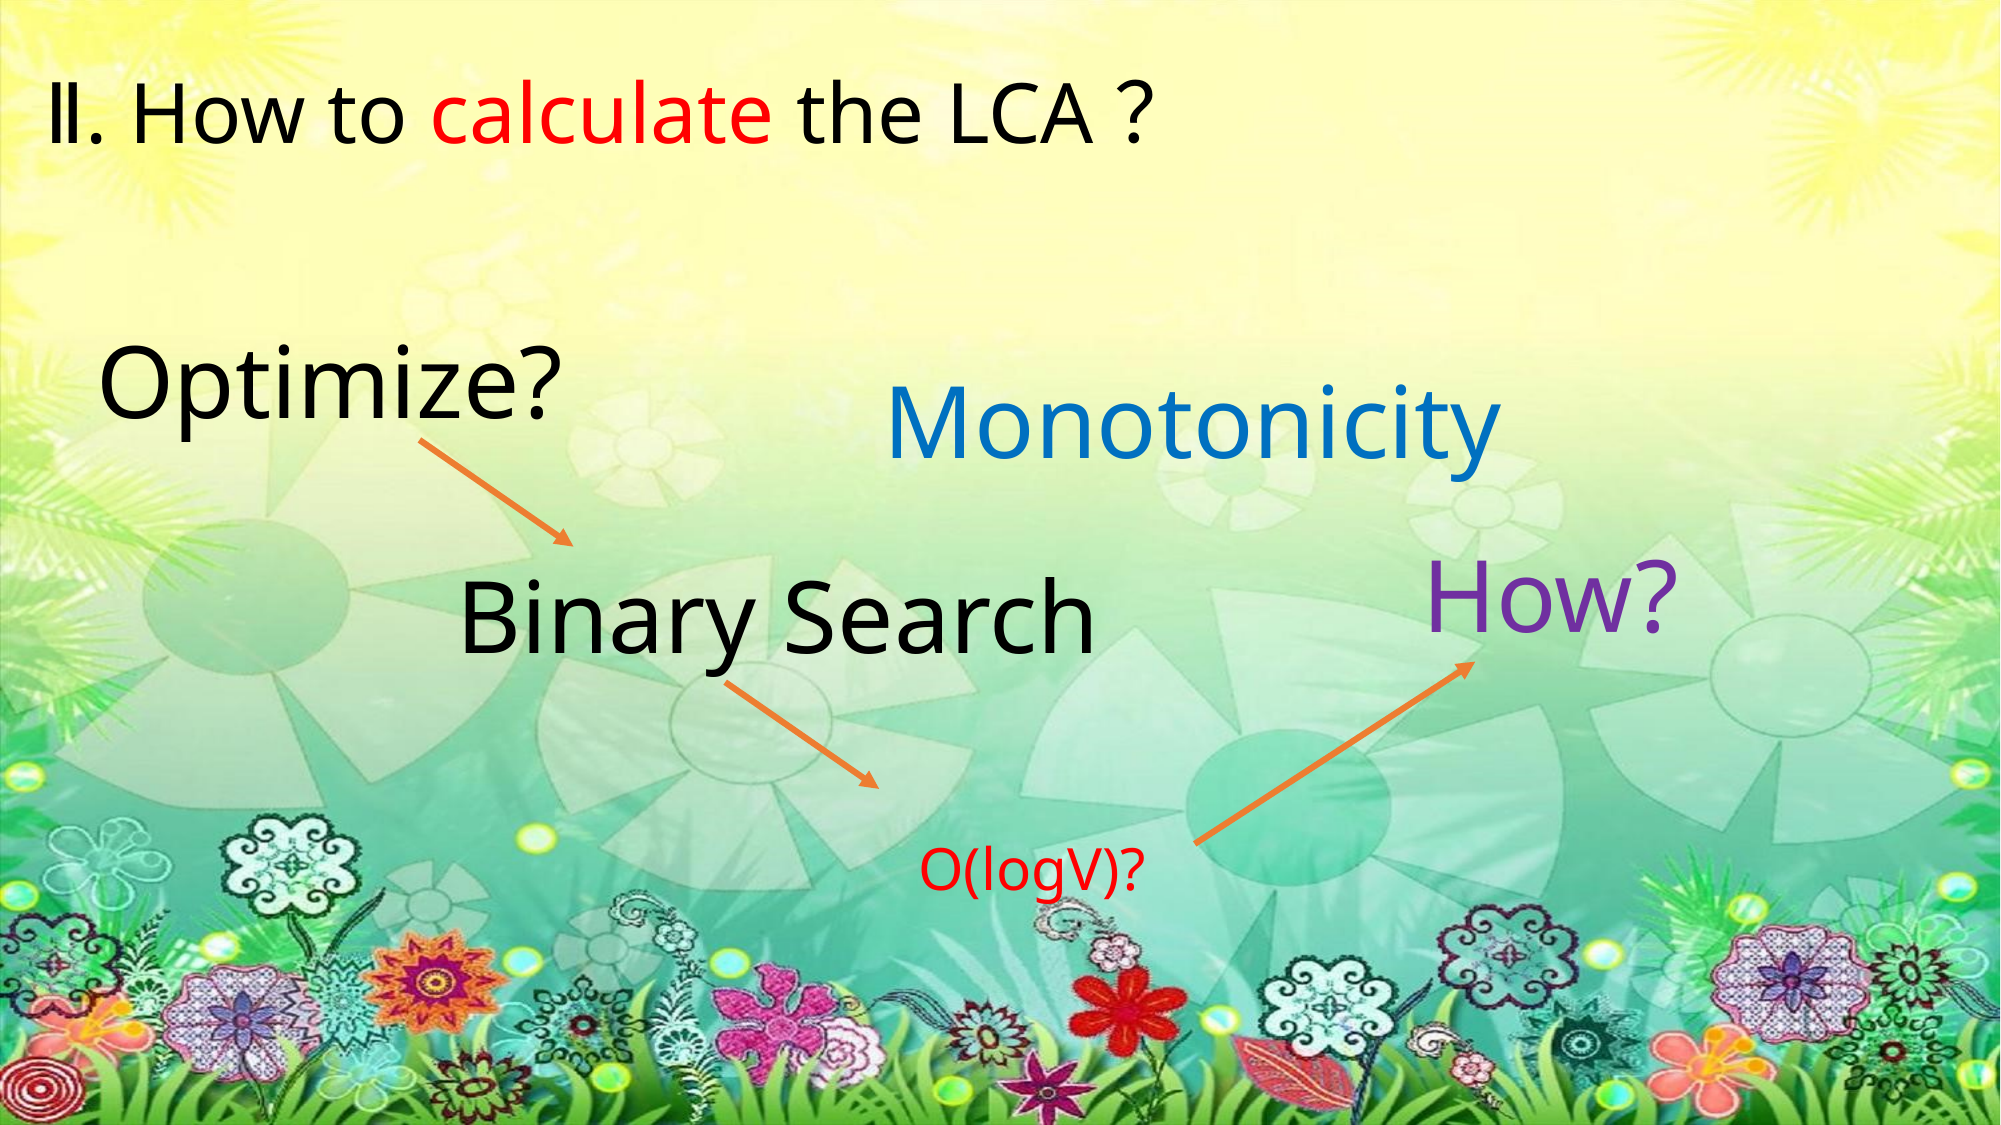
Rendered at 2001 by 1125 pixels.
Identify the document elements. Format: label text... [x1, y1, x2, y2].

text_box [725, 682, 880, 789]
picture [0, 0, 2001, 1125]
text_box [419, 439, 574, 547]
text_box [1194, 661, 1476, 844]
text_box Ⅱ. How to calculate the LCA？ [30, 53, 1476, 168]
text_box Binary Search [441, 546, 1201, 682]
text_box How? [1407, 525, 1800, 660]
text_box Optimize? [81, 311, 803, 446]
text_box Monotonicity [869, 351, 1629, 487]
text_box O(logV)? [903, 824, 1182, 909]
